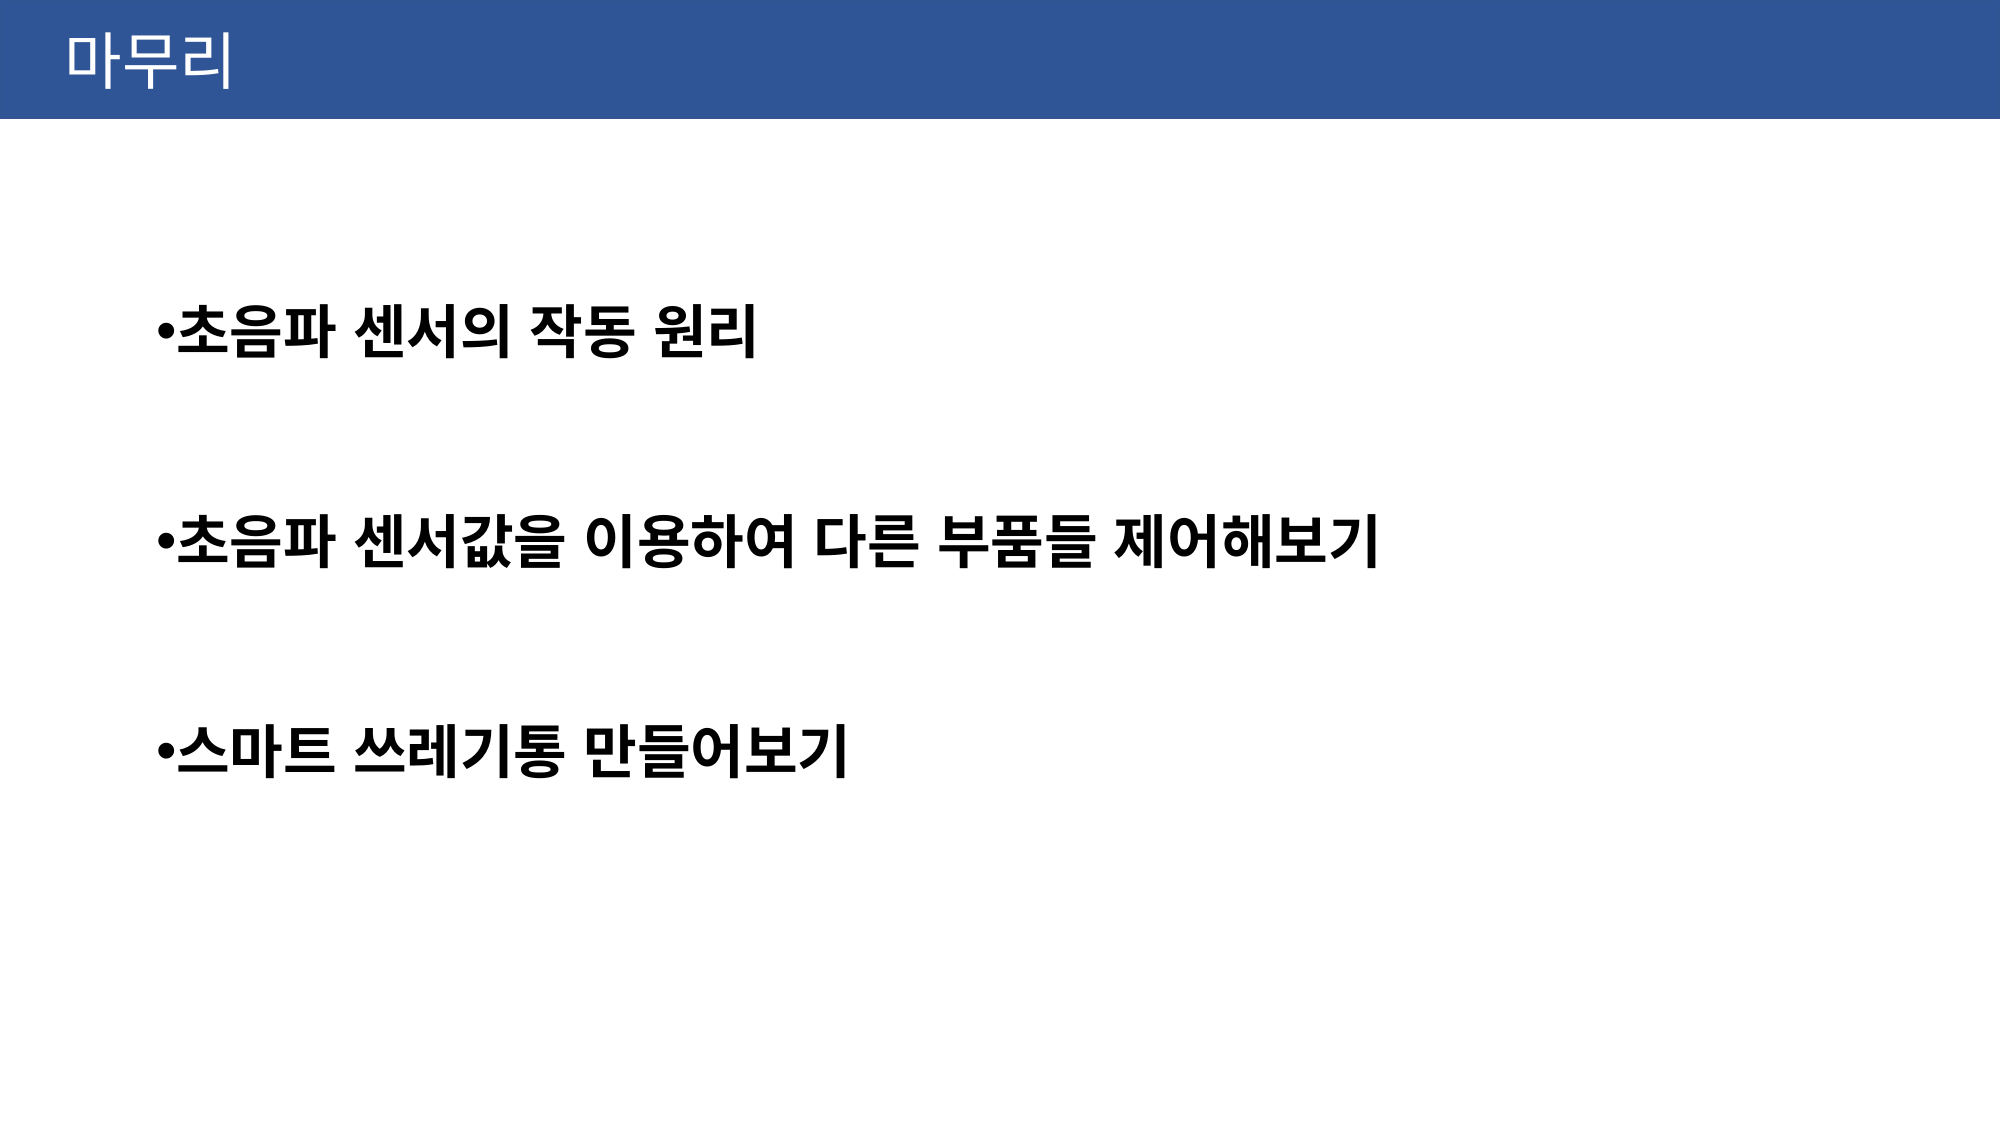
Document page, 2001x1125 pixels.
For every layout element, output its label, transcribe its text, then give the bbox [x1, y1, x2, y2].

text_box 초음파 센서의 작동 원리 초음파 센서값을 이용하여 다른 부품들 제어해보기 스마트 쓰레기통 만들어보기 [141, 288, 1859, 793]
text_box 마무리 [0, 0, 2000, 119]
